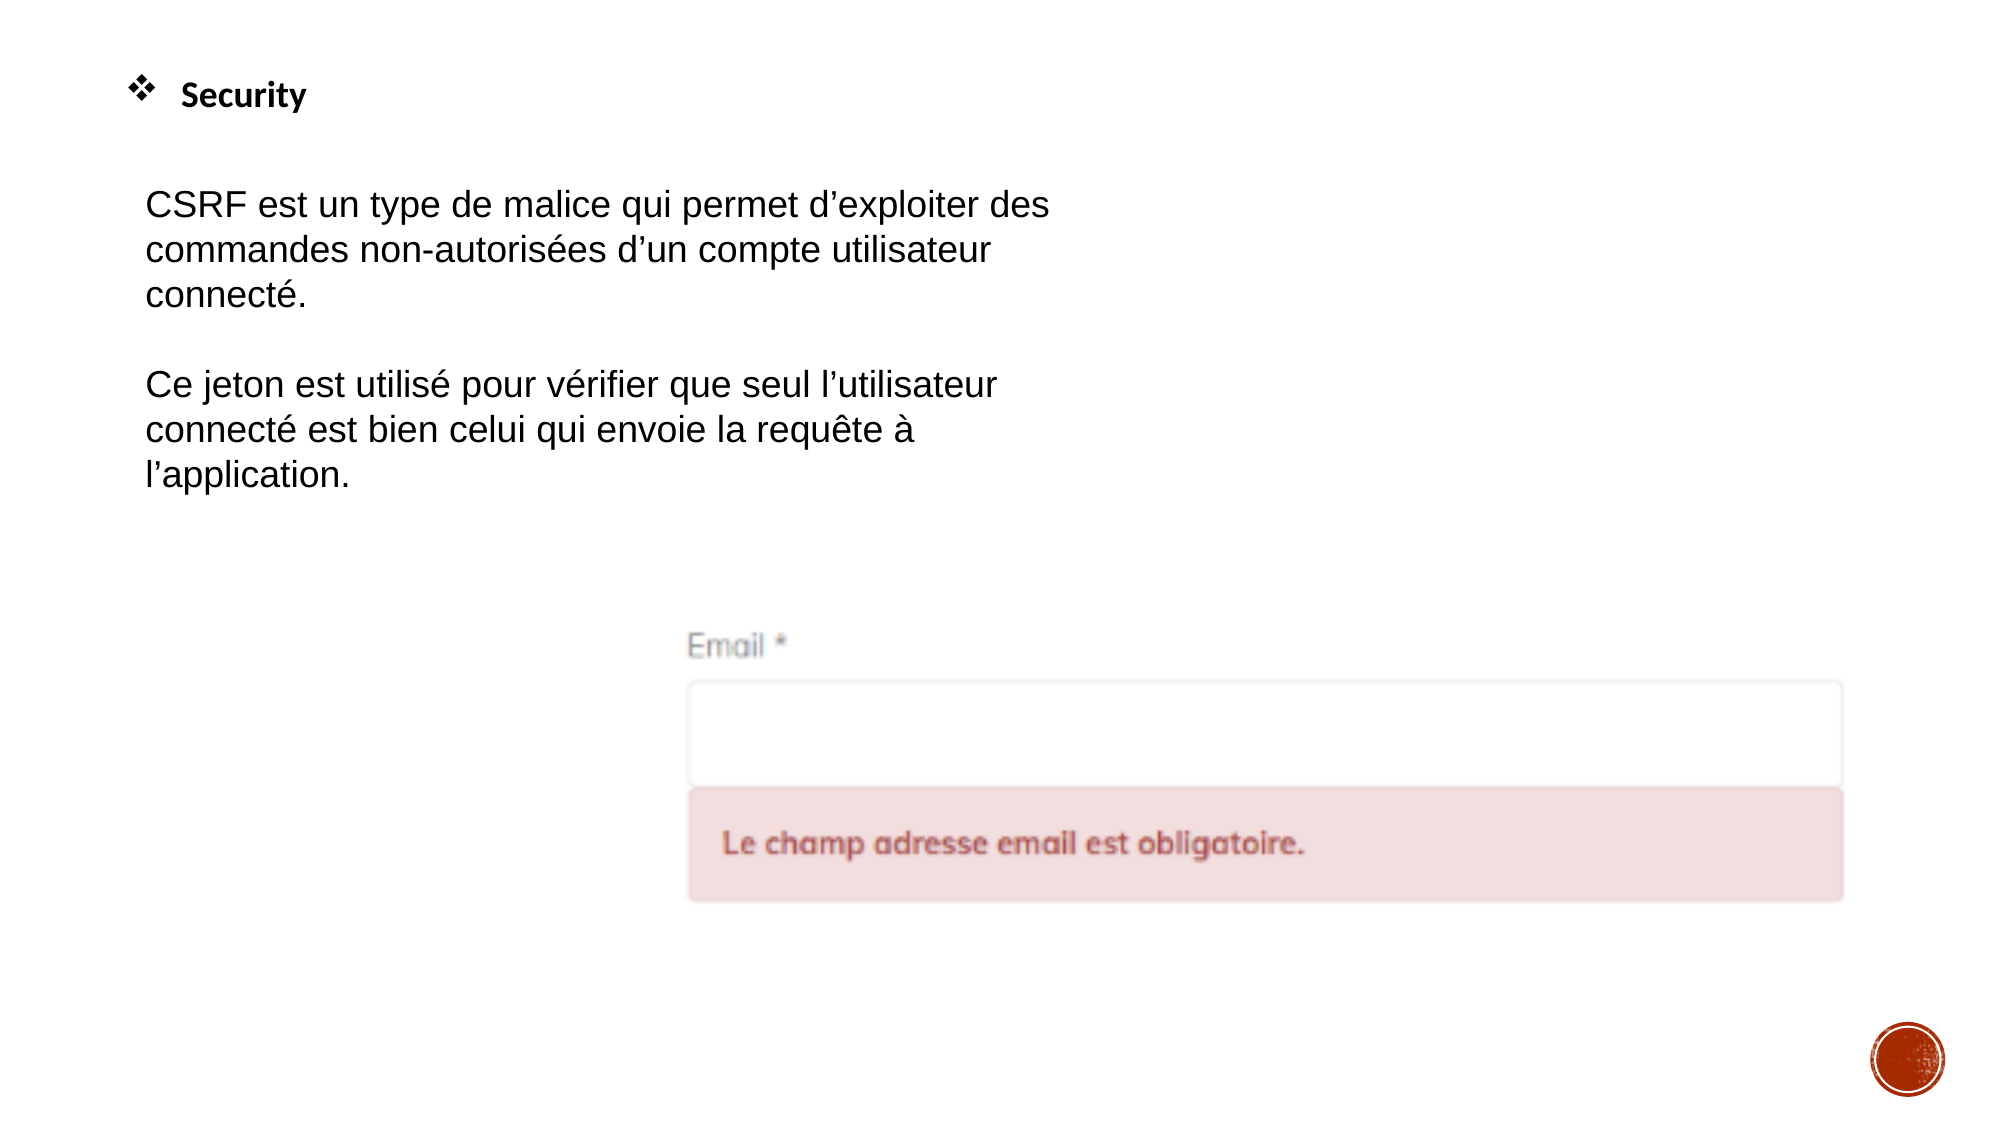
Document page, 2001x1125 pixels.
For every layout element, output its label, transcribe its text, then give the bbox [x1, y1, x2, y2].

text_box Security [110, 59, 1111, 123]
text_box CSRF est un type de malice qui permet d’exploiter des commandes non-autorisées d’un compte utilisateur connecté. Ce jeton est utilisé pour vérifier que seul l’utilisateur connecté est bien celui qui envoie la requête à l’application. [130, 172, 1131, 503]
picture [675, 619, 1860, 916]
